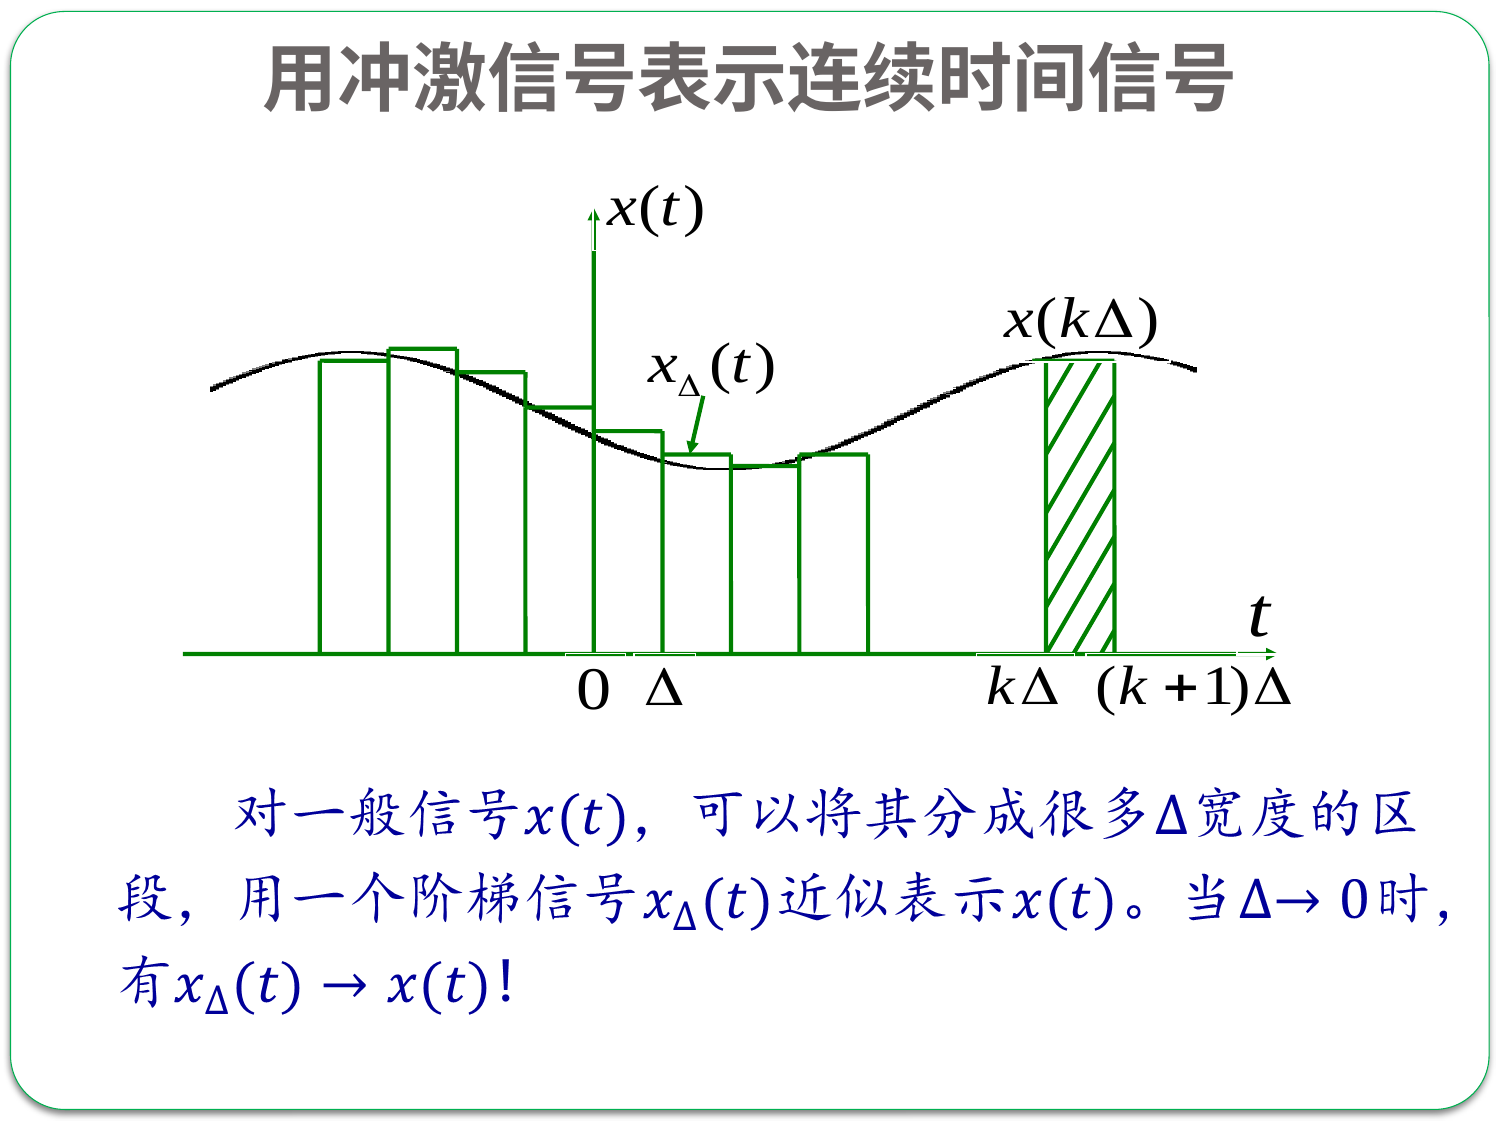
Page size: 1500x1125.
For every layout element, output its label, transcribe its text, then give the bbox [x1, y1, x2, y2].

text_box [182, 172, 1307, 729]
text_box [100, 763, 1447, 1033]
title 用冲激信号表示连续时间信号 [75, 19, 1425, 136]
